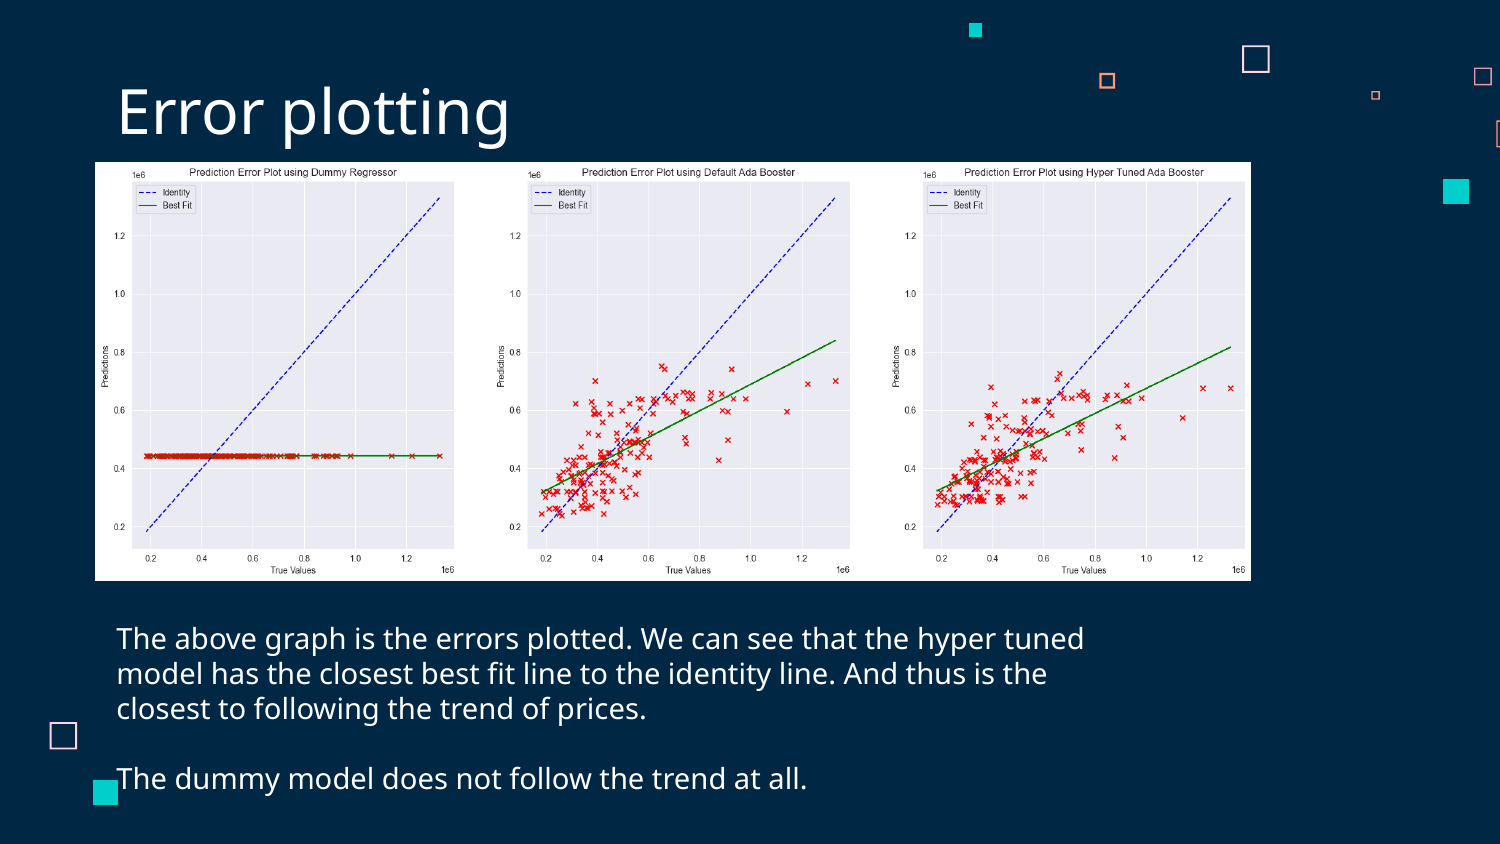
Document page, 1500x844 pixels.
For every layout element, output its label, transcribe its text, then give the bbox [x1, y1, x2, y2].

title Error plotting [101, 67, 878, 160]
text_box The above graph is the errors plotted. We can see that the hyper tuned model has the closest best fit line to the identity line. And thus is the closest to following the trend of prices. The dummy model does not follow the trend at all. [101, 605, 1134, 811]
picture [95, 162, 1251, 581]
